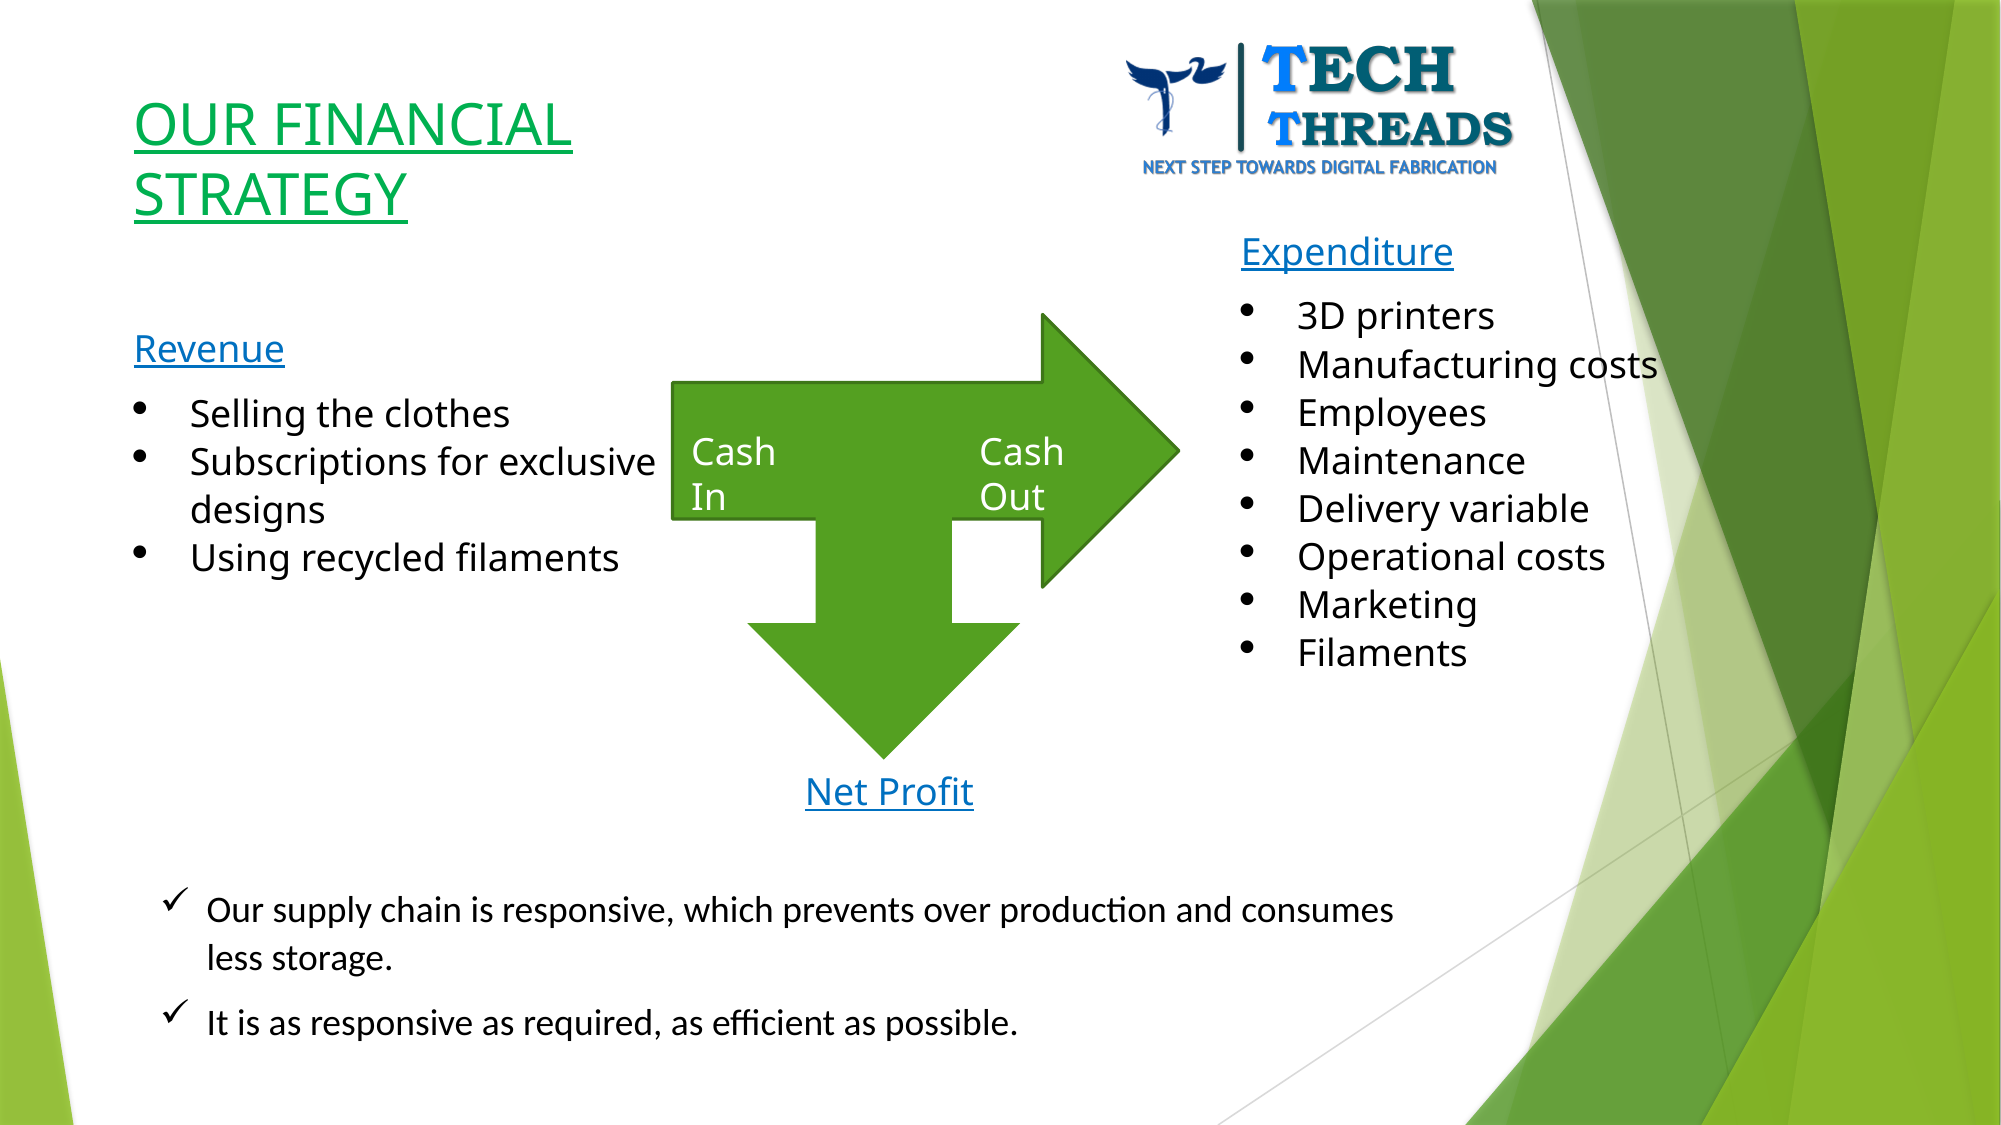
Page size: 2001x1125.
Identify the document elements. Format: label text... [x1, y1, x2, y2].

text_box Revenue Selling the clothes Subscriptions for exclusive designs Using recycled filaments [118, 314, 673, 587]
text_box Cash Out [964, 420, 1146, 526]
text_box Net Profit [773, 760, 1006, 821]
picture [1126, 7, 1546, 190]
text_box [670, 312, 1181, 521]
text_box [745, 387, 1022, 760]
text_box Cash In [676, 420, 836, 526]
text_box [1040, 526, 1106, 589]
text_box Our supply chain is responsive, which prevents over production and consumes less storage. It is as responsive as required, as efficient as possible. [145, 874, 1454, 1051]
text_box OUR FINANCIAL STRATEGY [118, 79, 850, 235]
text_box Expenditure 3D printers Manufacturing costs Employees Maintenance Delivery variable Operational costs Marketing Filaments [1225, 217, 1780, 682]
